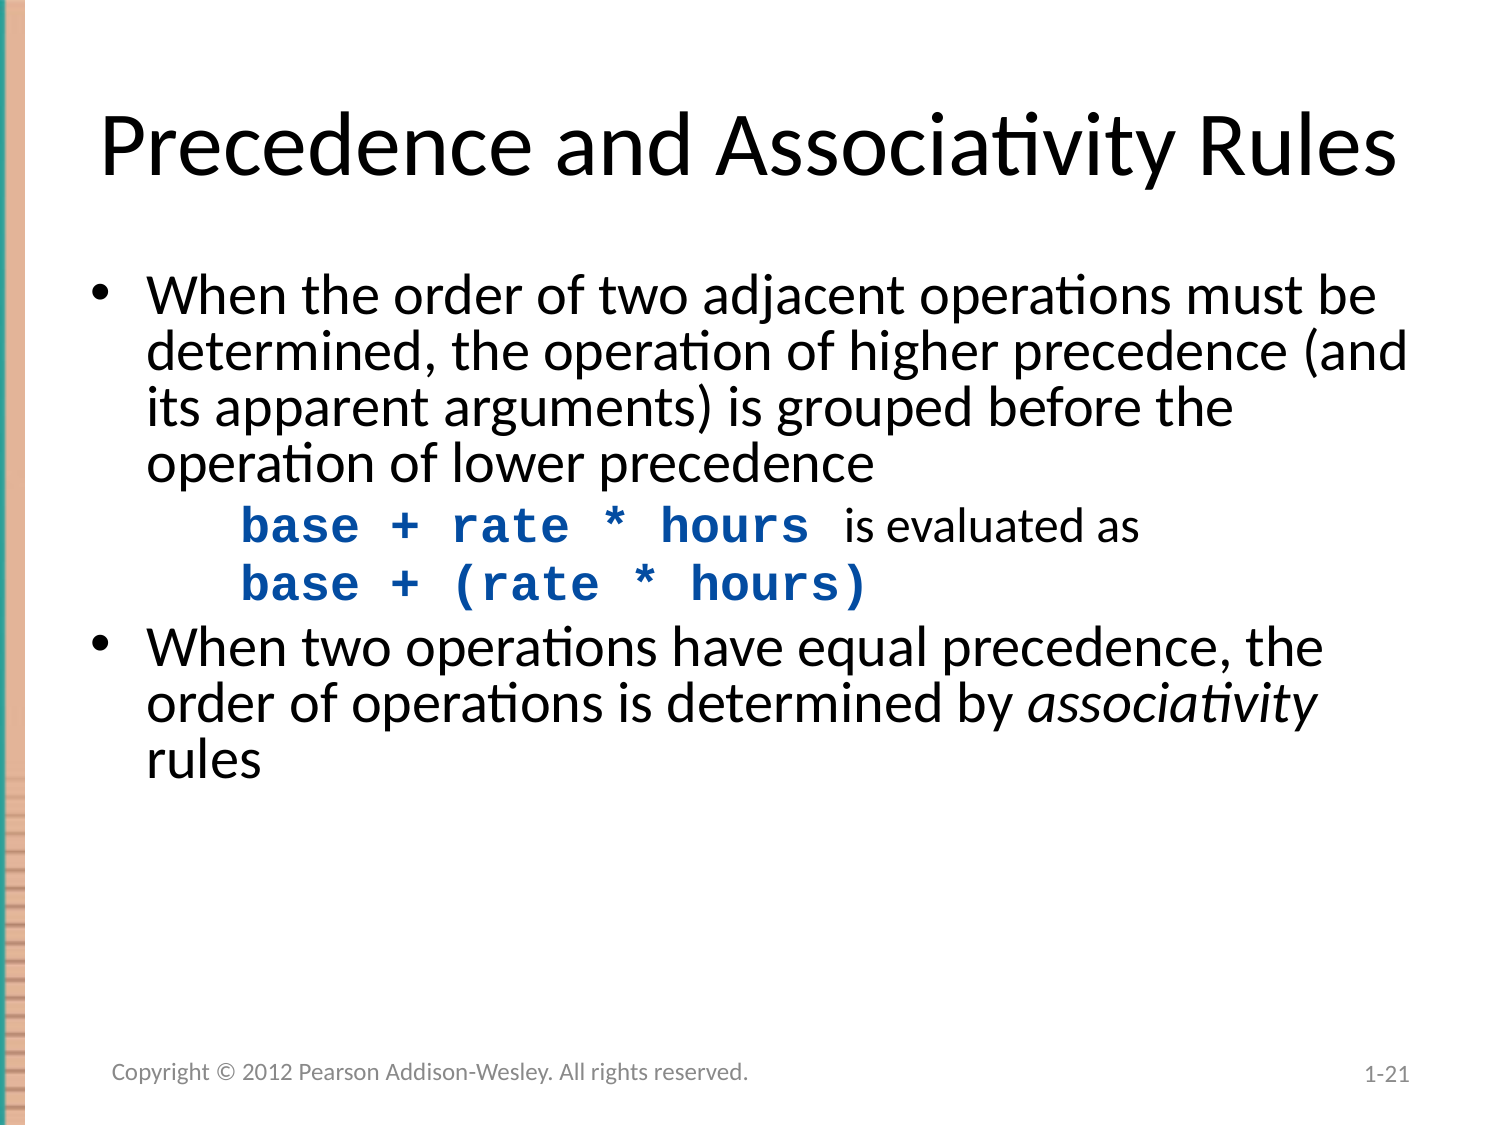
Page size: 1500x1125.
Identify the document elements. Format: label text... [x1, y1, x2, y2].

slide_number 1-21 [1074, 1042, 1425, 1103]
list When the order of two adjacent operations must be determined, the operation of higher precedence (and its apparent arguments) is grouped before the operation of lower precedence base + rate * hours is evaluated as base + (rate * hours) When two operations have equal precedence, the order of operations is determined by associativity rules [74, 262, 1426, 1006]
title Precedence and Associativity Rules [74, 44, 1426, 233]
footer Copyright © 2012 Pearson Addison-Wesley. All rights reserved. [75, 1040, 788, 1100]
picture [0, 0, 25, 1125]
